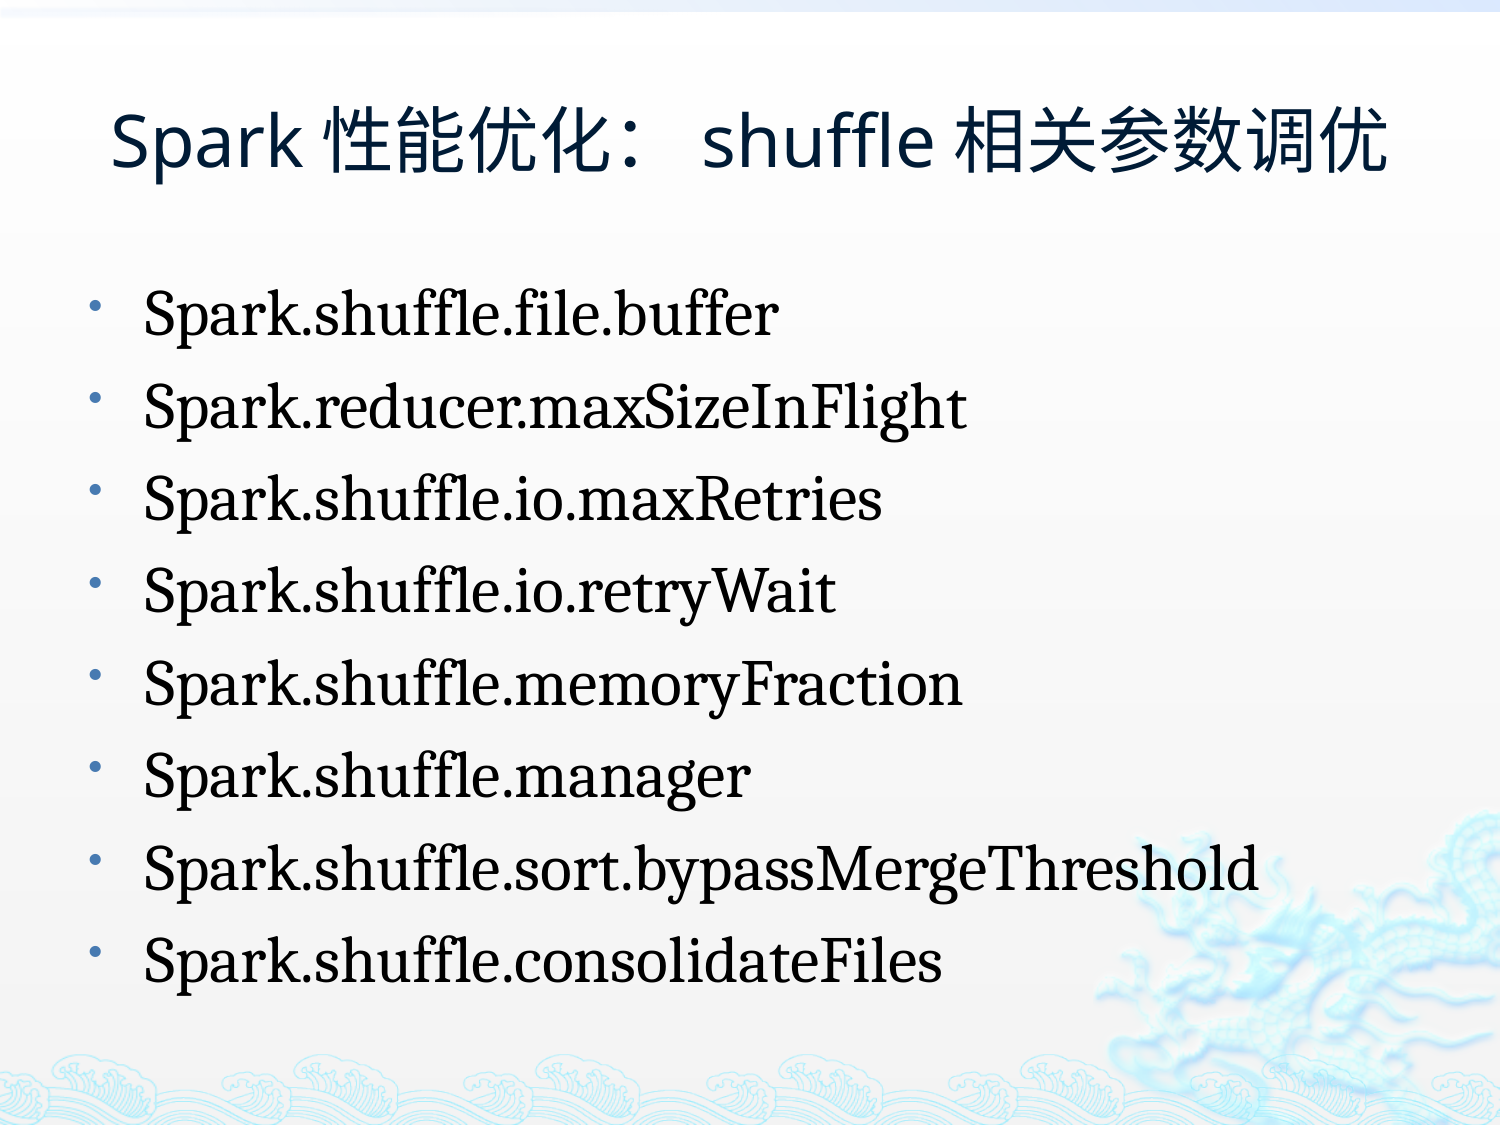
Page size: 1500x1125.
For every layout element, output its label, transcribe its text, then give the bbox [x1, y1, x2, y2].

title Spark性能优化：shuffle相关参数调优 [75, 45, 1425, 233]
list Spark.shuffle.file.buffer Spark.reducer.maxSizeInFlight Spark.shuffle.io.maxRetries Spark.shuffle.io.retryWait Spark.shuffle.memoryFraction Spark.shuffle.manager Spark.shuffle.sort.bypassMergeThreshold Spark.shuffle.consolidateFiles [75, 262, 1425, 1005]
